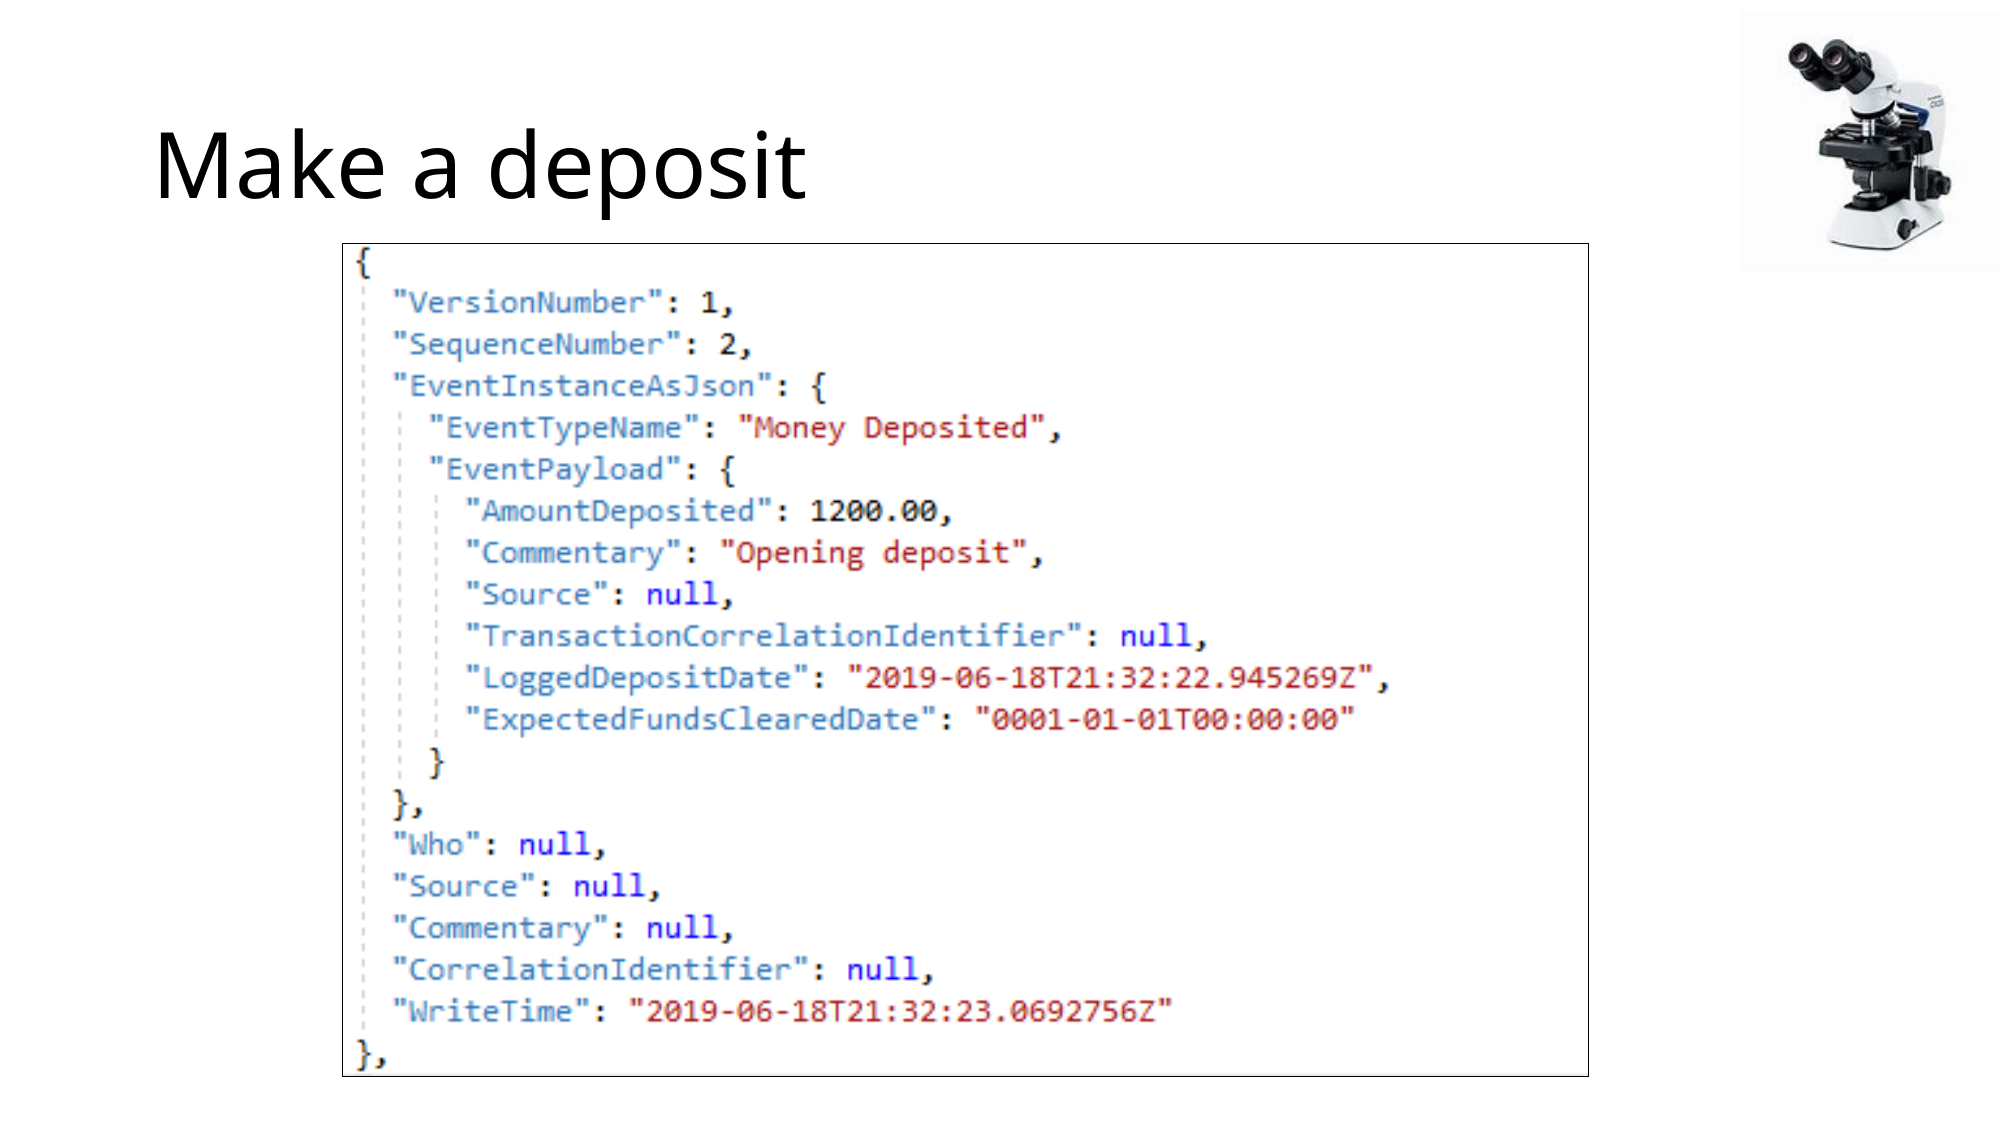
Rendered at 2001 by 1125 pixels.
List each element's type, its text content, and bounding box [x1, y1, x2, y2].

picture [342, 243, 1589, 1077]
picture [1740, 5, 2000, 286]
title Make a deposit [137, 59, 1740, 278]
